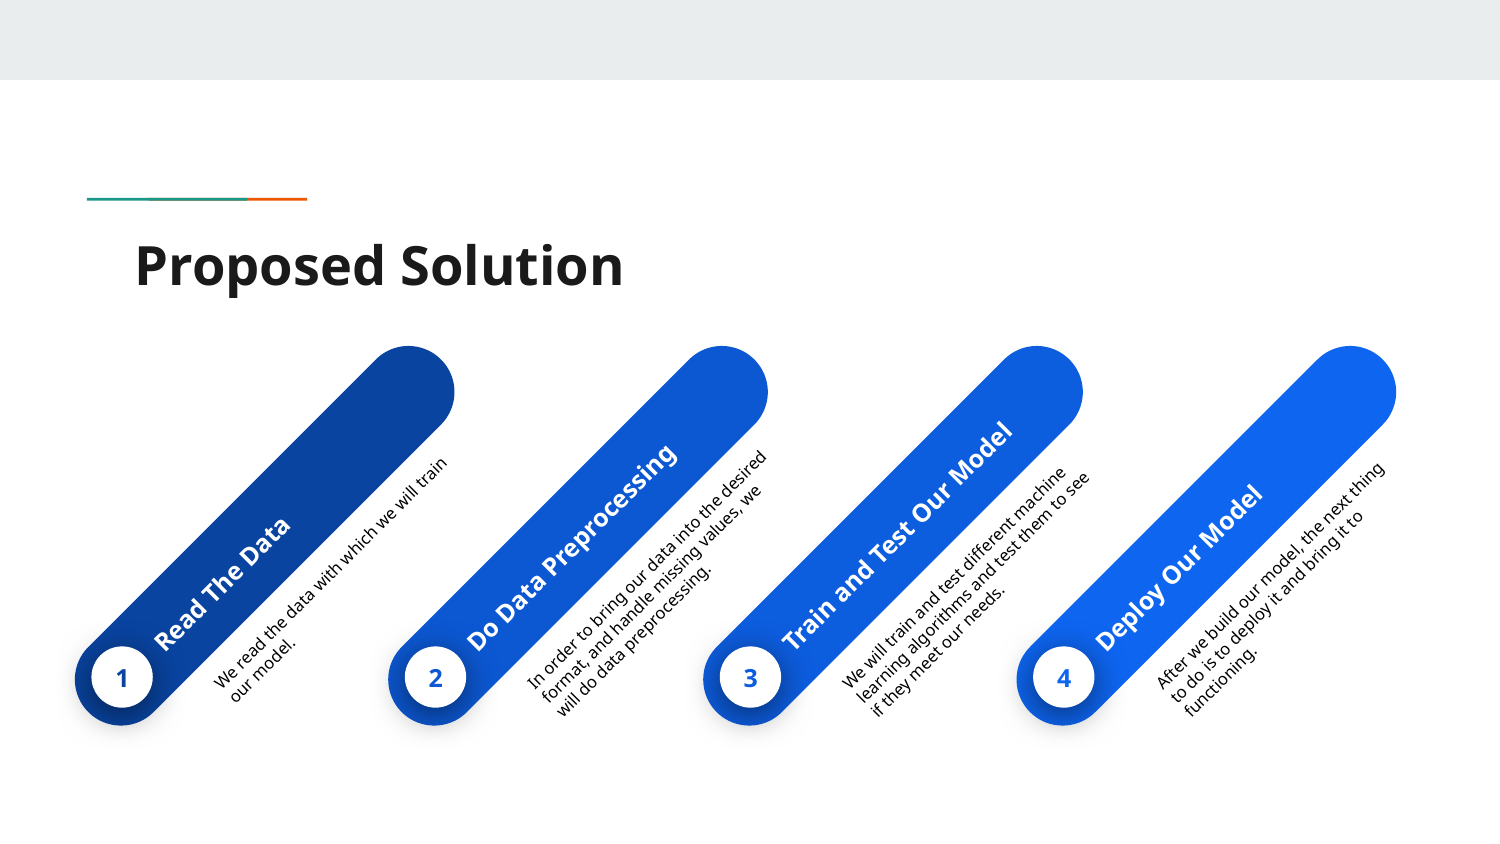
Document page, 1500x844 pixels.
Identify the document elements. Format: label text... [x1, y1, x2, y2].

title Proposed Solution [119, 216, 1381, 305]
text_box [683, 326, 996, 745]
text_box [997, 326, 1445, 745]
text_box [368, 326, 682, 745]
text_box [55, 326, 367, 745]
